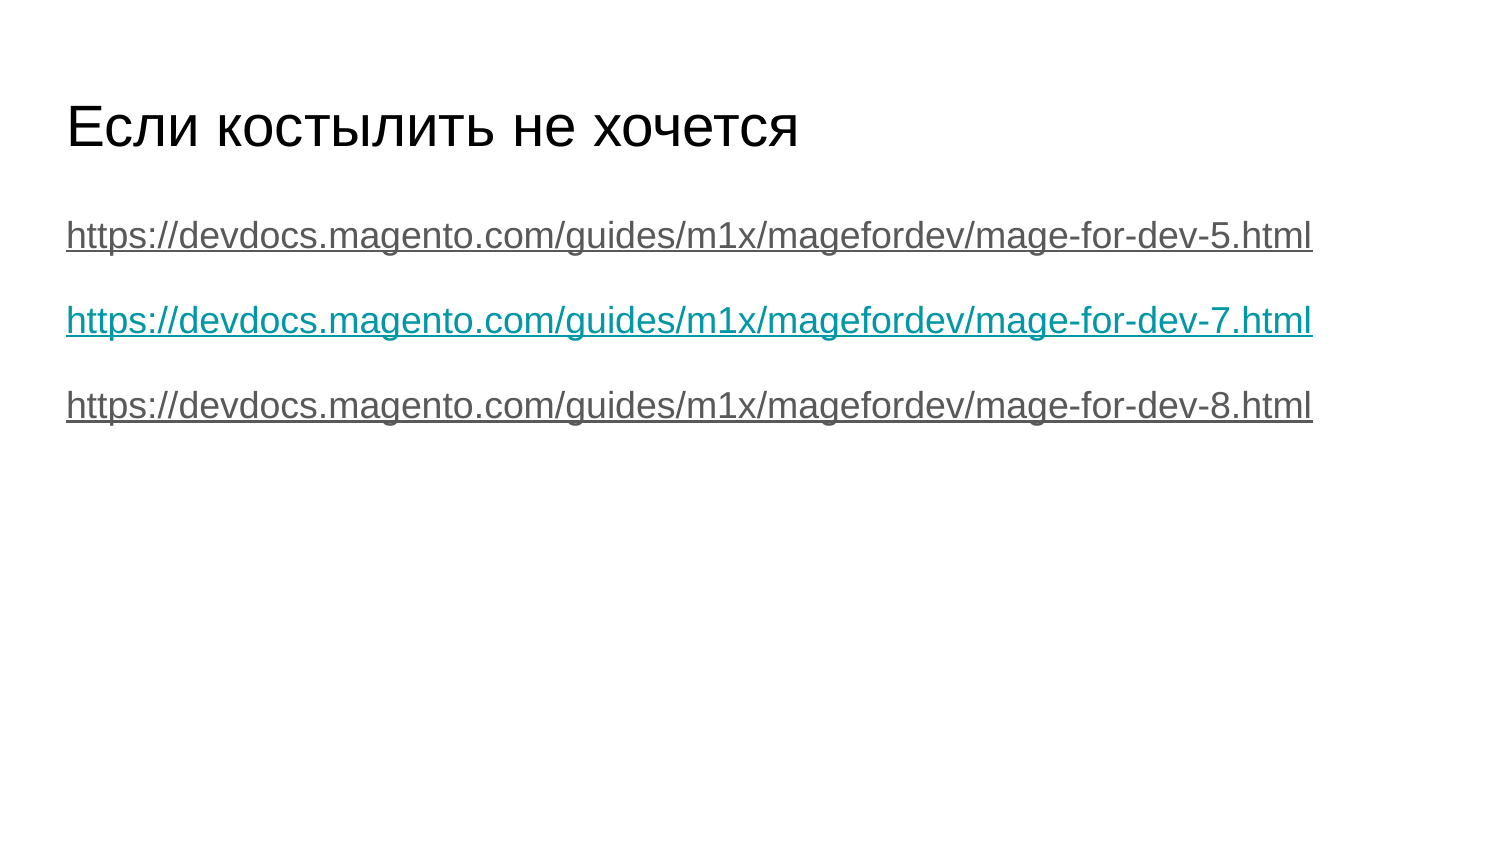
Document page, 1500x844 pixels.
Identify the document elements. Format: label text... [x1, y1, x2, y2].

title Если костылить не хочется [51, 72, 1449, 167]
list https://devdocs.magento.com/guides/m1x/magefordev/mage-for-dev-5.html https://devdocs.magento.com/guides/m1x/magefordev/mage-for-dev-7.html https://devdocs.magento.com/guides/m1x/magefordev/mage-for-dev-8.html [51, 189, 1449, 750]
